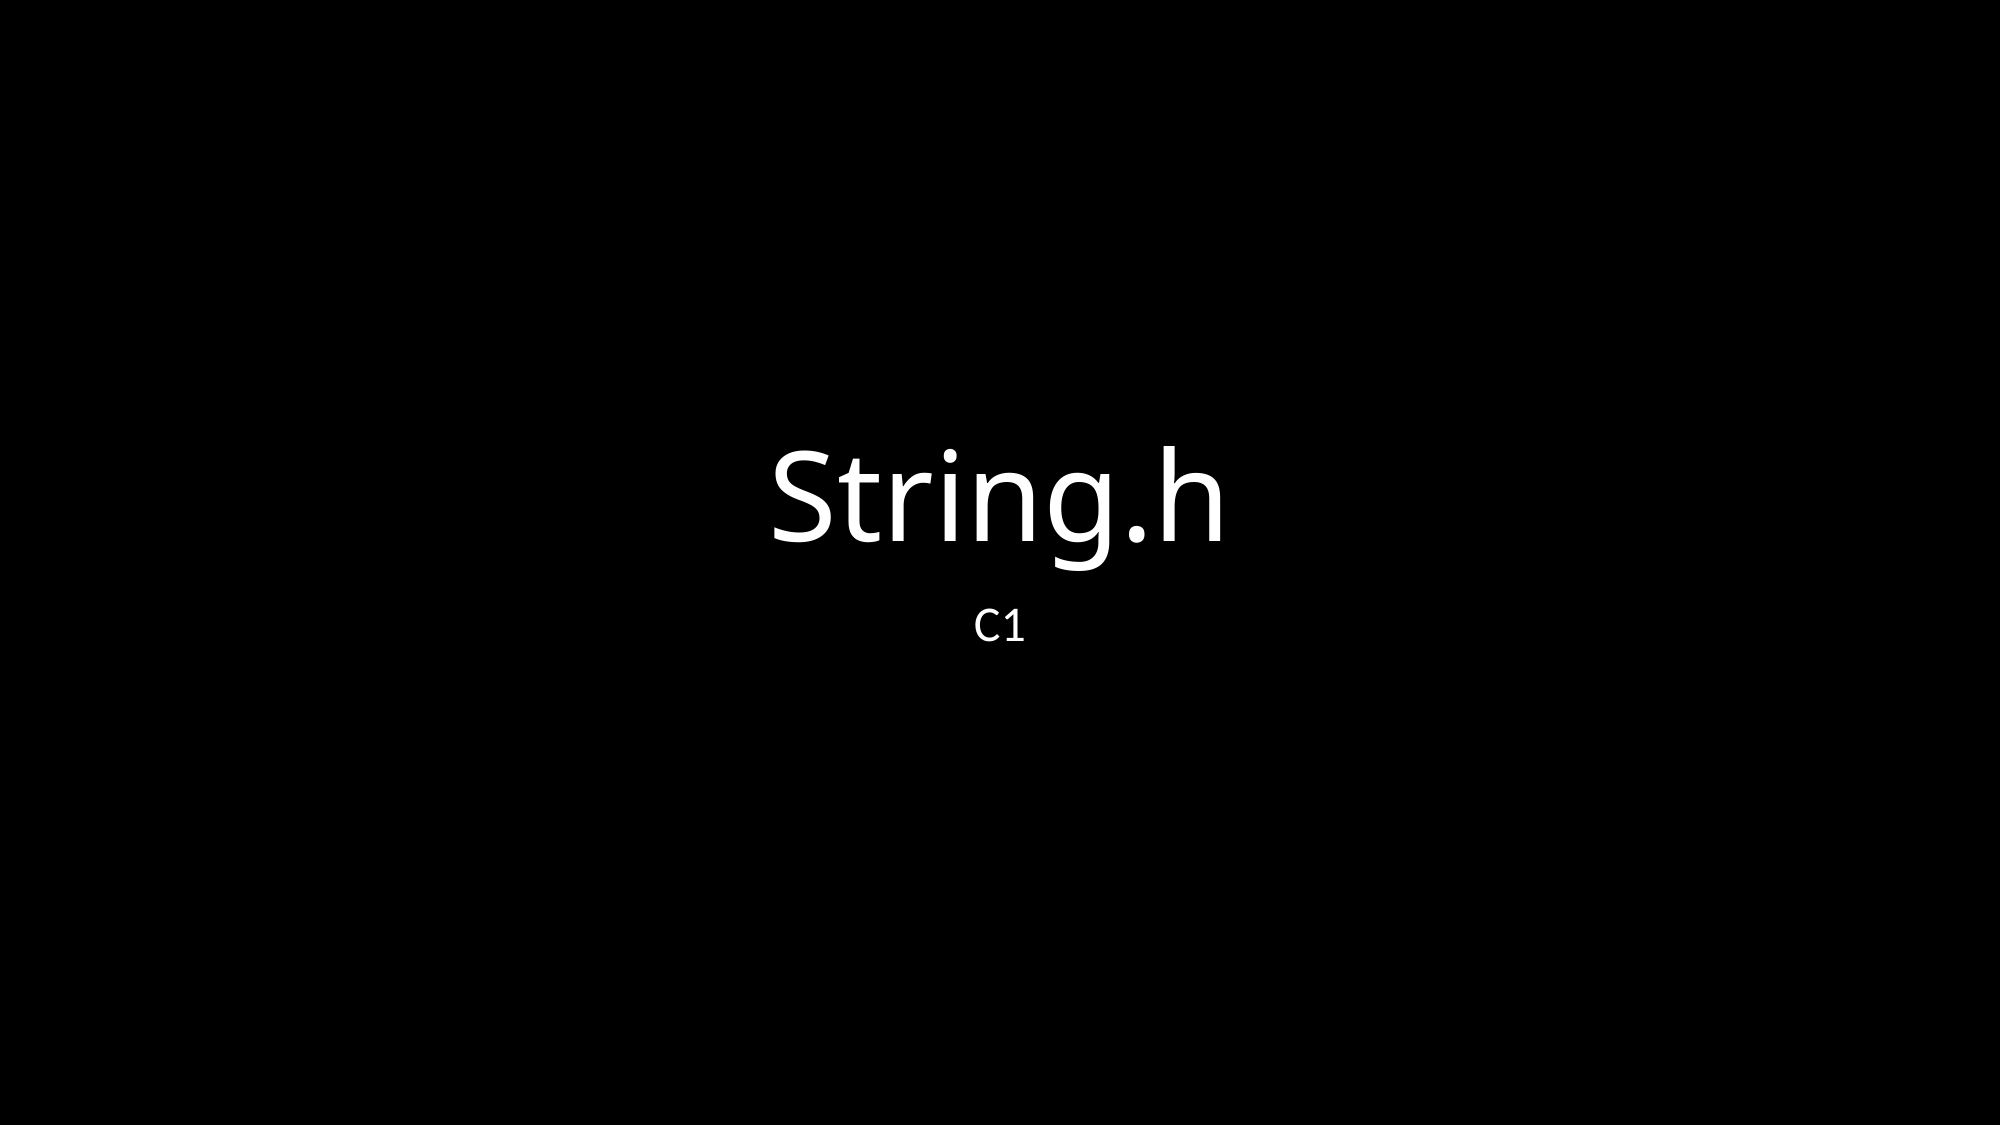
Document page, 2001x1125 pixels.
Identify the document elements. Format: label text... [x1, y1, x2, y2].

subtitle C1 [249, 590, 1750, 863]
title String.h [249, 184, 1750, 576]
